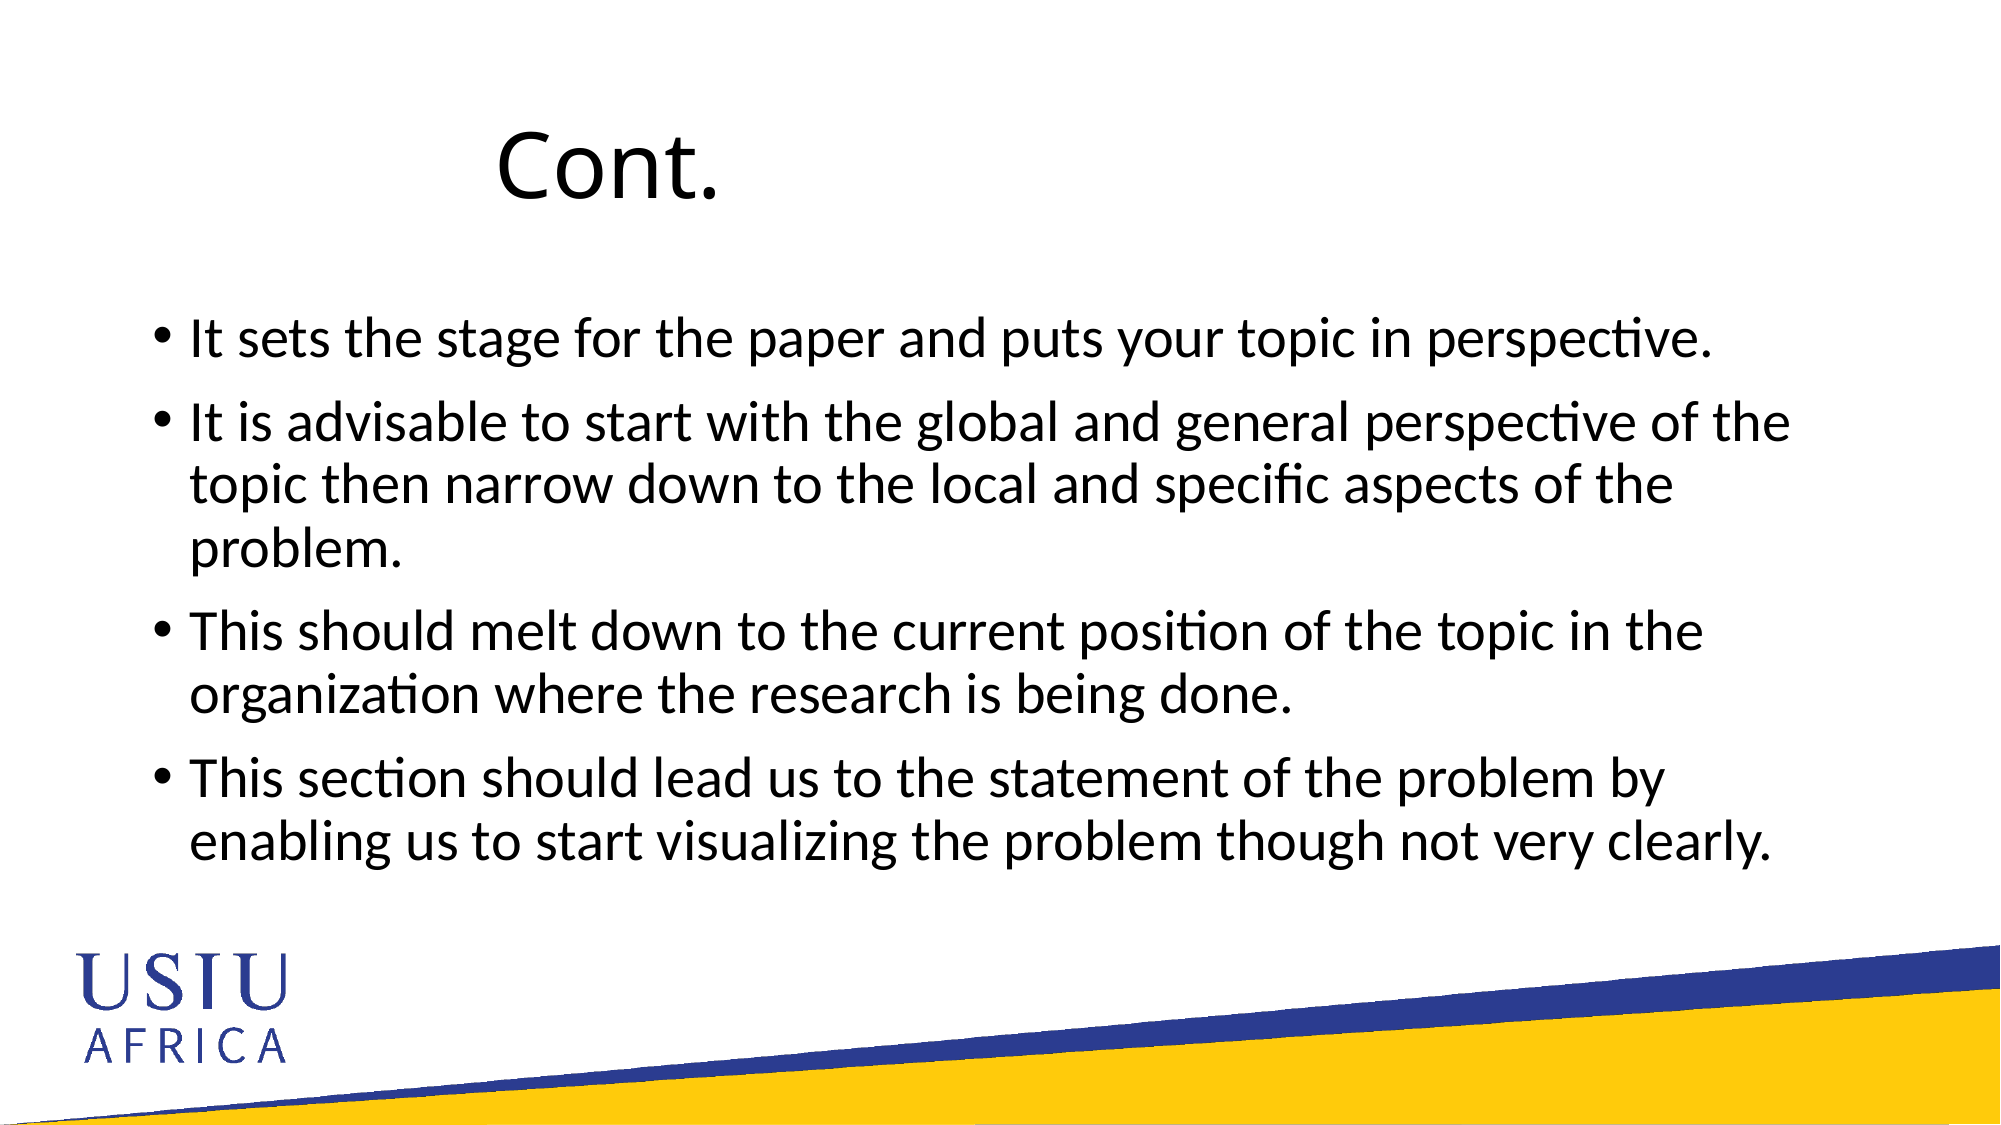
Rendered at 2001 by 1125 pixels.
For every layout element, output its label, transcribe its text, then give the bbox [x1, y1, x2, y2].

list It sets the stage for the paper and puts your topic in perspective. It is advisable to start with the global and general perspective of the topic then narrow down to the local and specific aspects of the problem. This should melt down to the current position of the topic in the organization where the research is being done. This section should lead us to the statement of the problem by enabling us to start visualizing the problem though not very clearly. [137, 299, 1863, 1014]
picture [0, 0, 2000, 1125]
title Cont. [479, 59, 1863, 278]
